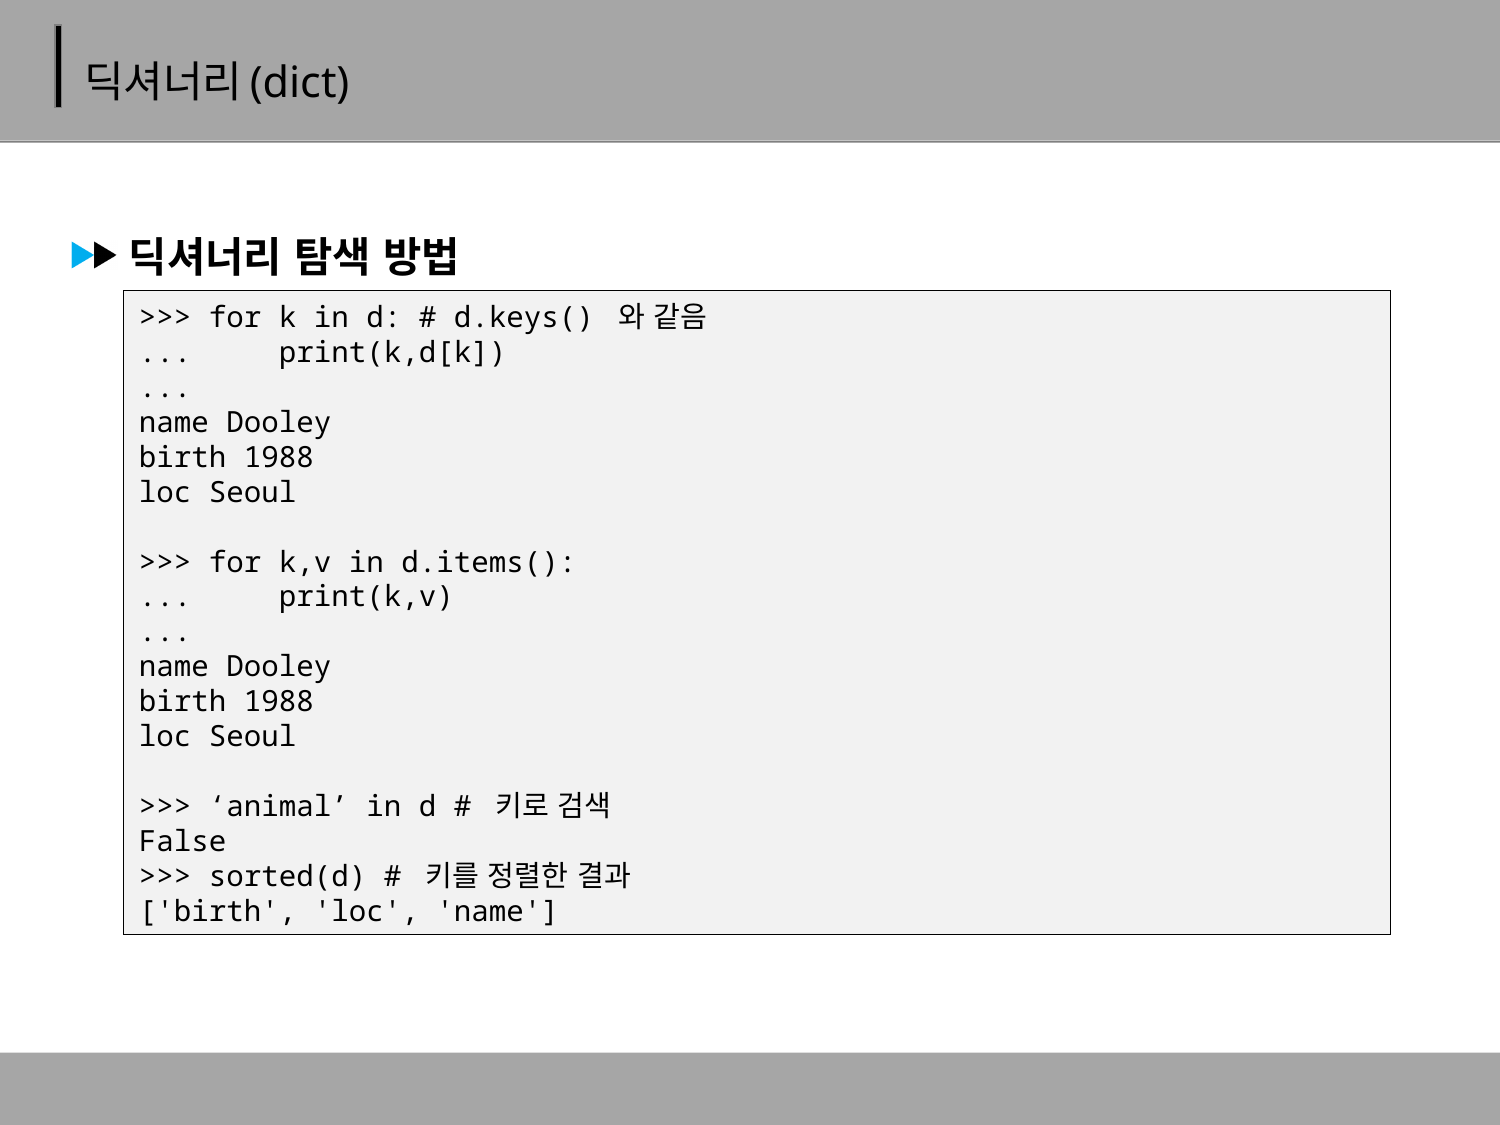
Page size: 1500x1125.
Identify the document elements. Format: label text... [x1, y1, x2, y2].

picture [70, 240, 118, 270]
list 딕셔너리 탐색 방법 [55, 172, 1447, 946]
text_box >>> for k in d: # d.keys() 와 같음 ... print(k,d[k]) ... name Dooley birth 1988 loc Seoul >>> for k,v in d.items(): ... print(k,v) ... name Dooley birth 1988 loc Seoul >>> ‘animal’ in d # 키로 검색 False >>> sorted(d) # 키를 정렬한 결과 ['birth', 'loc', 'name'] [123, 290, 1391, 935]
title 딕셔너리(dict) [69, 20, 1364, 114]
